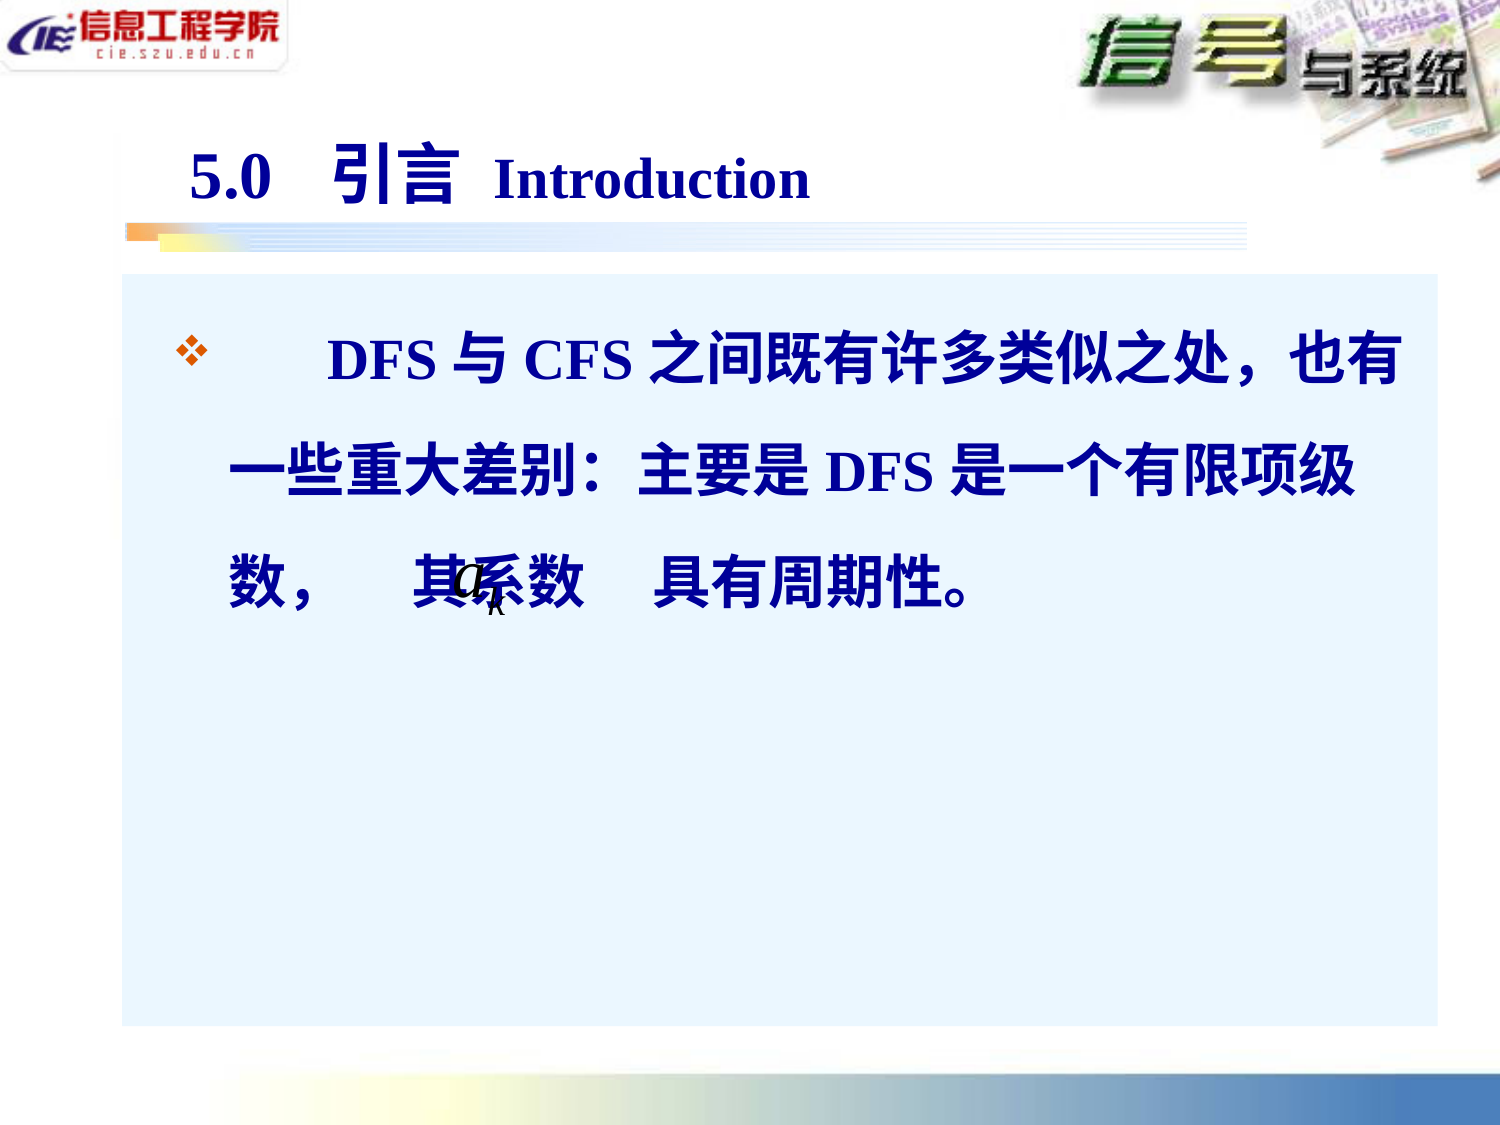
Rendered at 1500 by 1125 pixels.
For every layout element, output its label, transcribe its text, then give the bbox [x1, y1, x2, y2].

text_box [442, 526, 523, 633]
text_box DFS与CFS之间既有许多类似之处，也有一些重大差别：主要是DFS是一个有限项级数， 其系数 具有周期性。 [157, 271, 1422, 997]
text_box [122, 274, 1438, 1027]
picture [0, 0, 1500, 1125]
text_box 5.0 引言 Introduction [119, 104, 969, 219]
